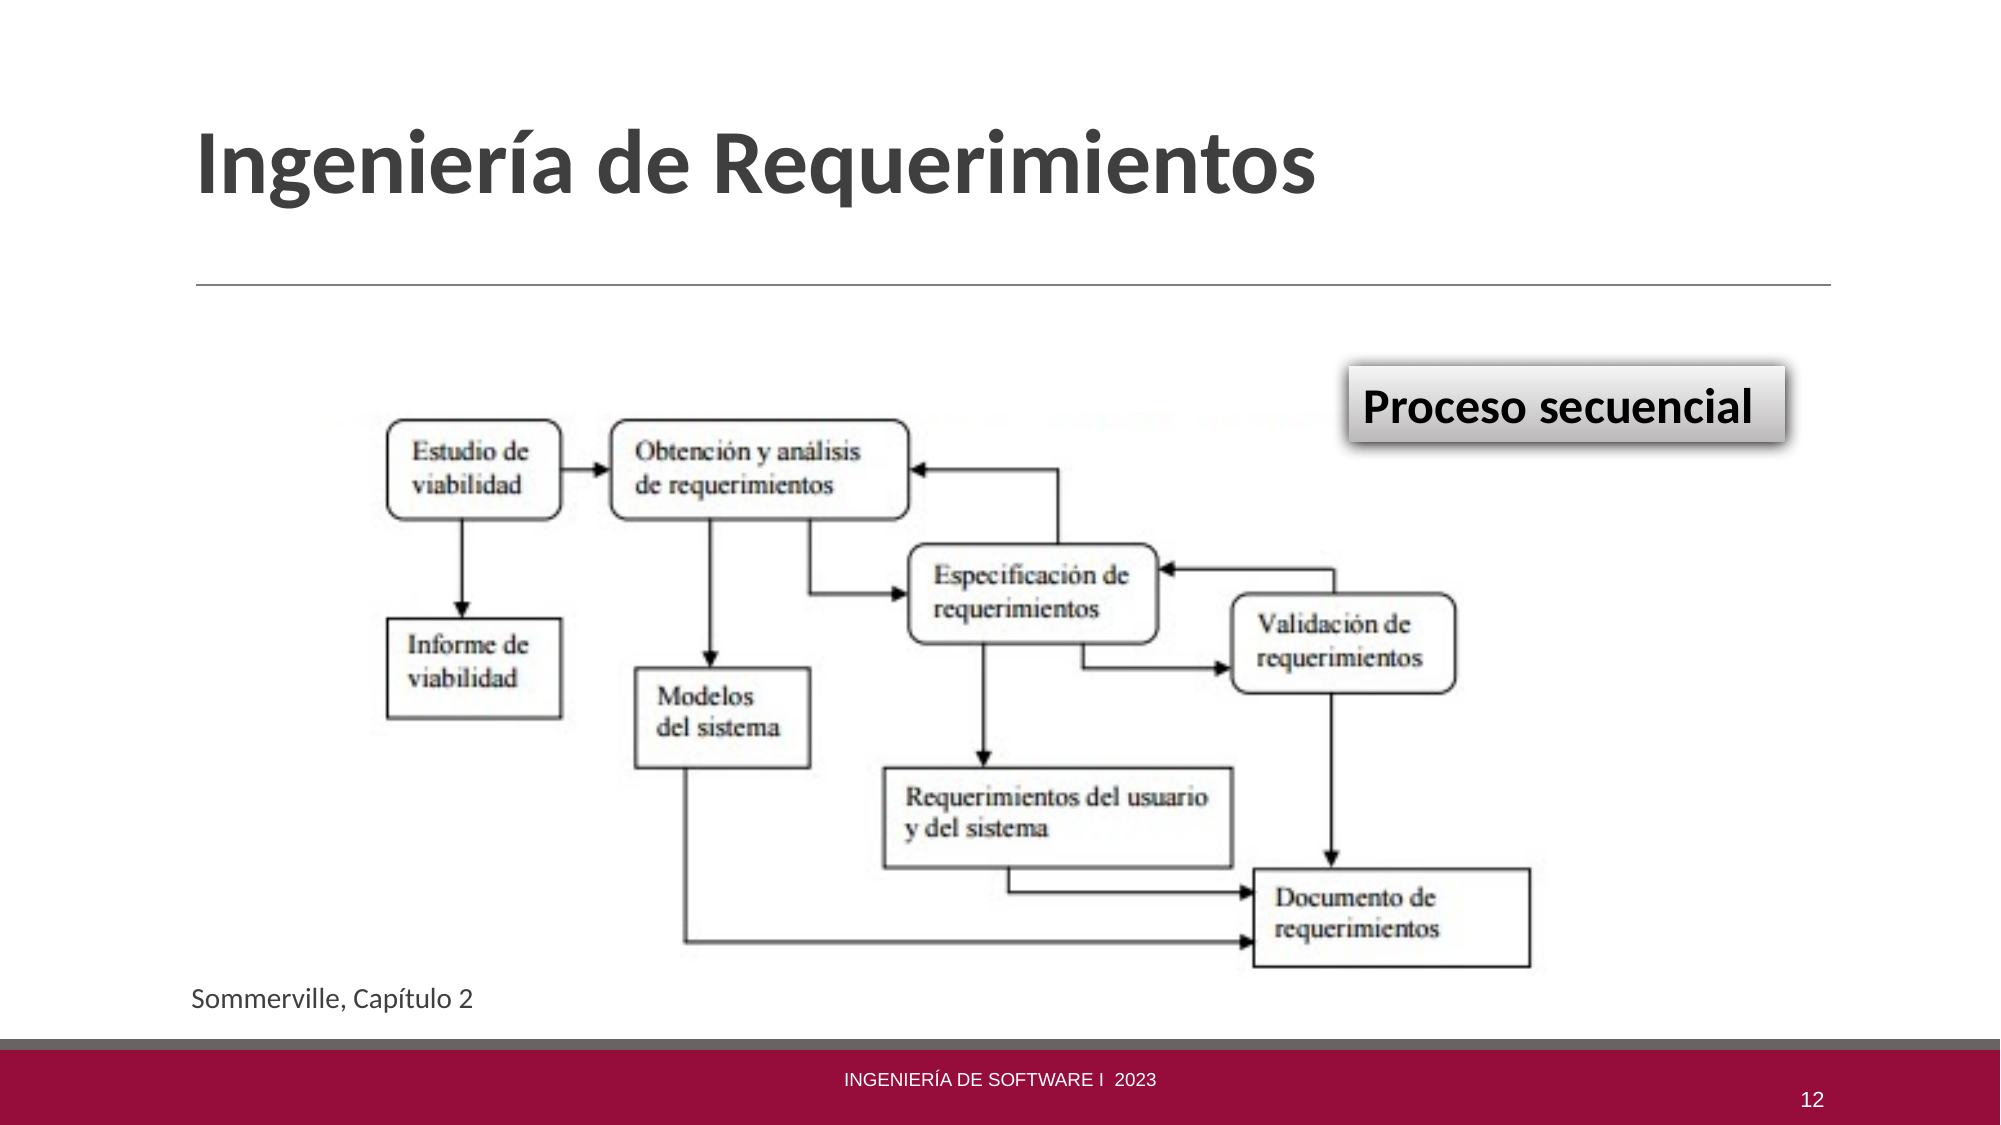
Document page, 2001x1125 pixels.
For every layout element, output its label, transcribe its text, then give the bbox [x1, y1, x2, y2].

footer INGENIERÍA DE SOFTWARE I 2023 [604, 1059, 1396, 1120]
text_box Proceso secuencial [1348, 366, 1785, 442]
picture [319, 412, 1625, 977]
slide_number ‹#› [1624, 1059, 1840, 1120]
title Ingeniería de Requerimientos [180, 47, 1830, 285]
list Sommerville, Capítulo 2 [164, 976, 1863, 1023]
